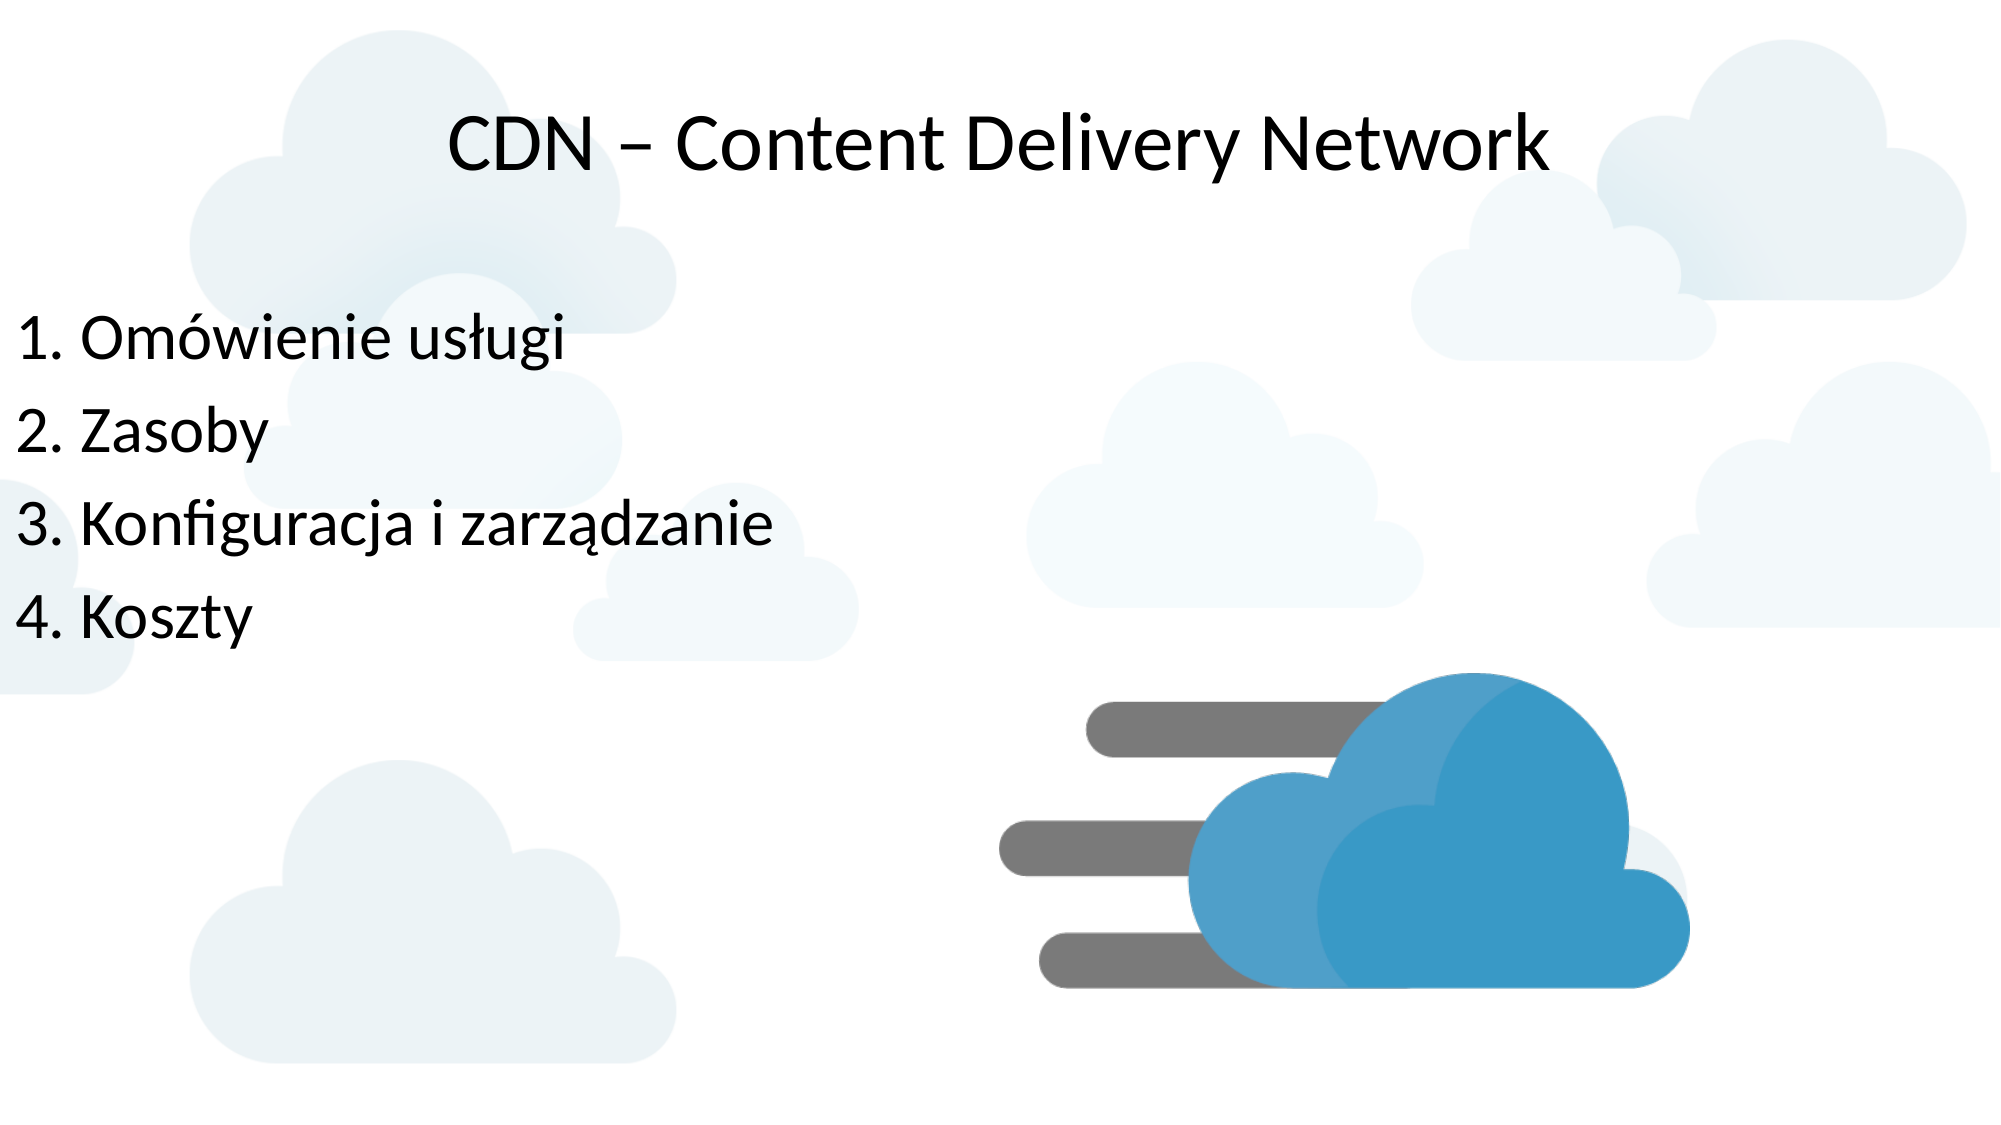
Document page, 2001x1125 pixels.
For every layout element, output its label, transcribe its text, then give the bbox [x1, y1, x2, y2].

picture [999, 649, 1690, 1012]
list CDN – Content Delivery Network 1. Omówienie usługi 2. Zasoby 3. Konfiguracja i zarządzanie 4. Koszty [0, 0, 2000, 1125]
